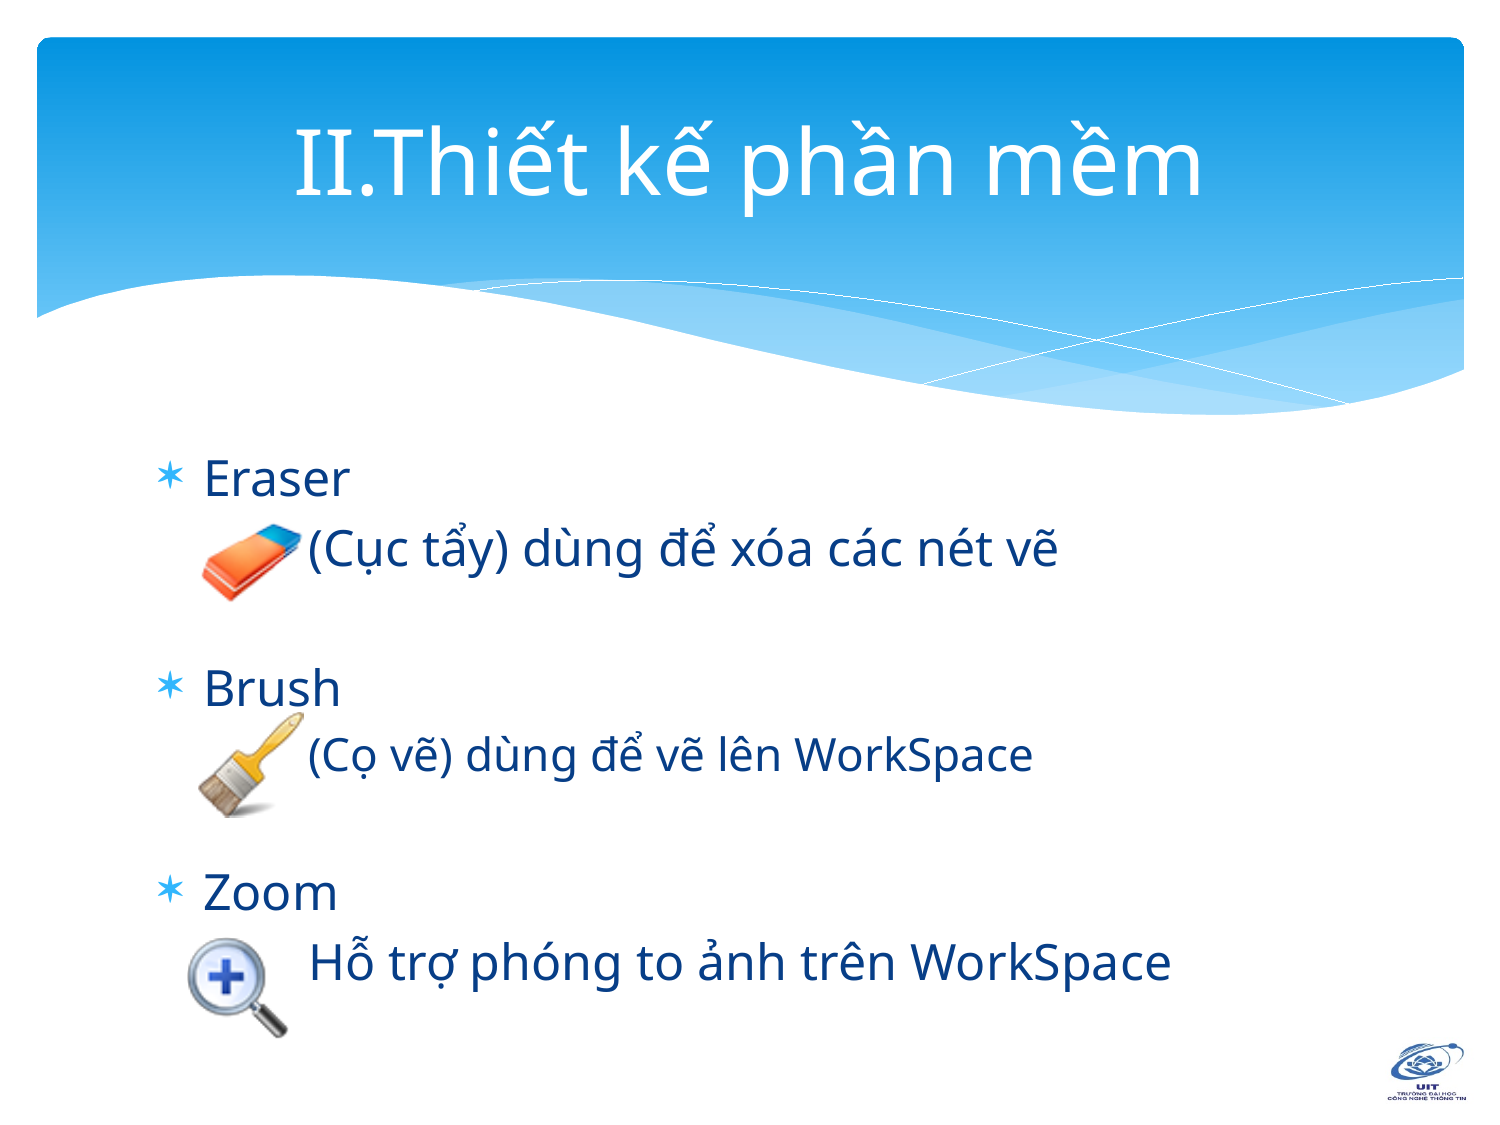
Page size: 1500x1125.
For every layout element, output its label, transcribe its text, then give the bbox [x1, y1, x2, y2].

picture [198, 712, 304, 818]
title II.Thiết kế phần mềm [75, 55, 1425, 261]
picture [1374, 1037, 1484, 1105]
picture [199, 509, 305, 616]
list Eraser (Cục tẩy) dùng để xóa các nét vẽ Brush (Cọ vẽ) dùng để vẽ lên WorkSpace Zoom Hỗ trợ phóng to ảnh trên WorkSpace [143, 438, 1359, 1050]
picture [187, 937, 293, 1043]
